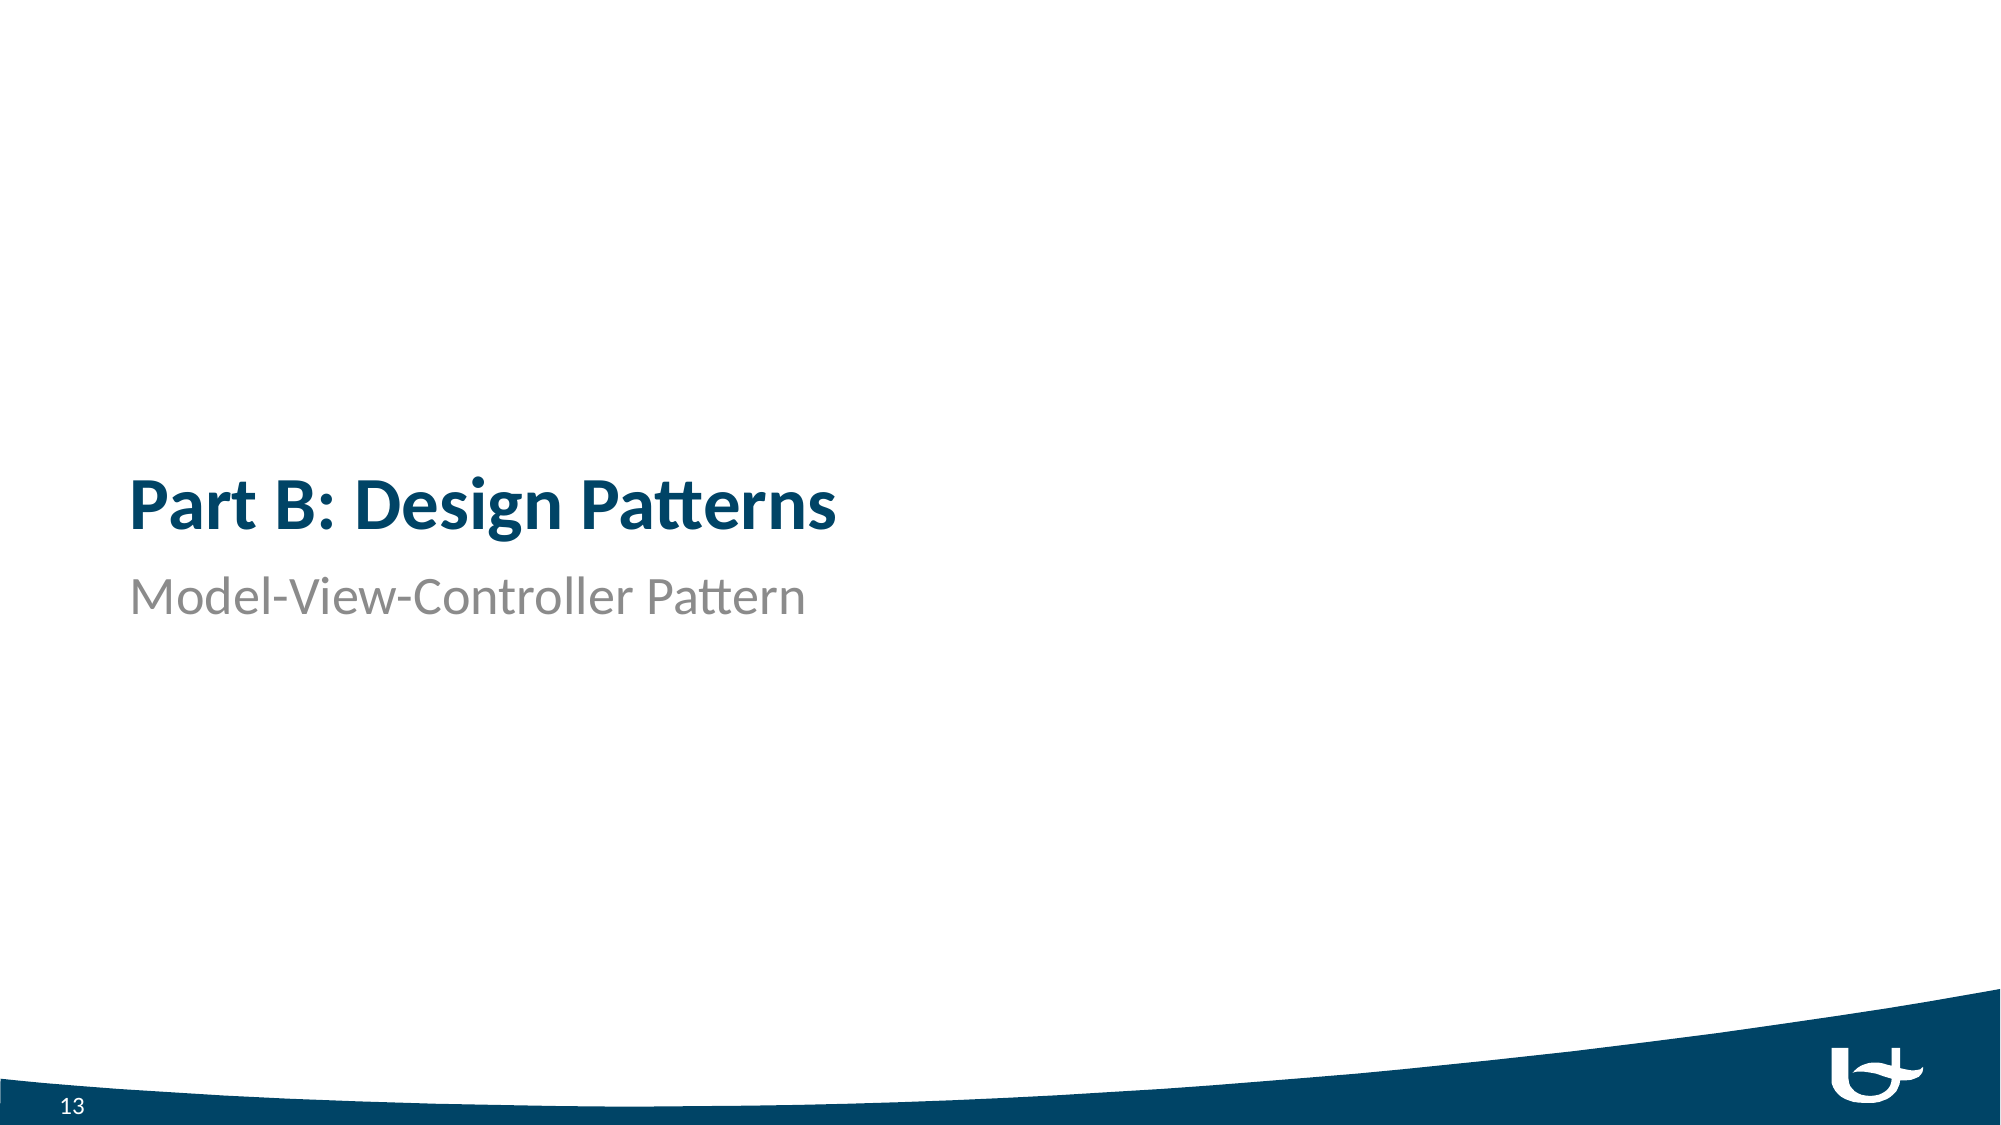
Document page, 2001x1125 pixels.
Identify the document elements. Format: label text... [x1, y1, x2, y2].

title Part B: Design Patterns [118, 278, 1882, 548]
slide_number 13 [0, 1083, 100, 1125]
list Model-View-Controller Pattern [118, 548, 1882, 632]
